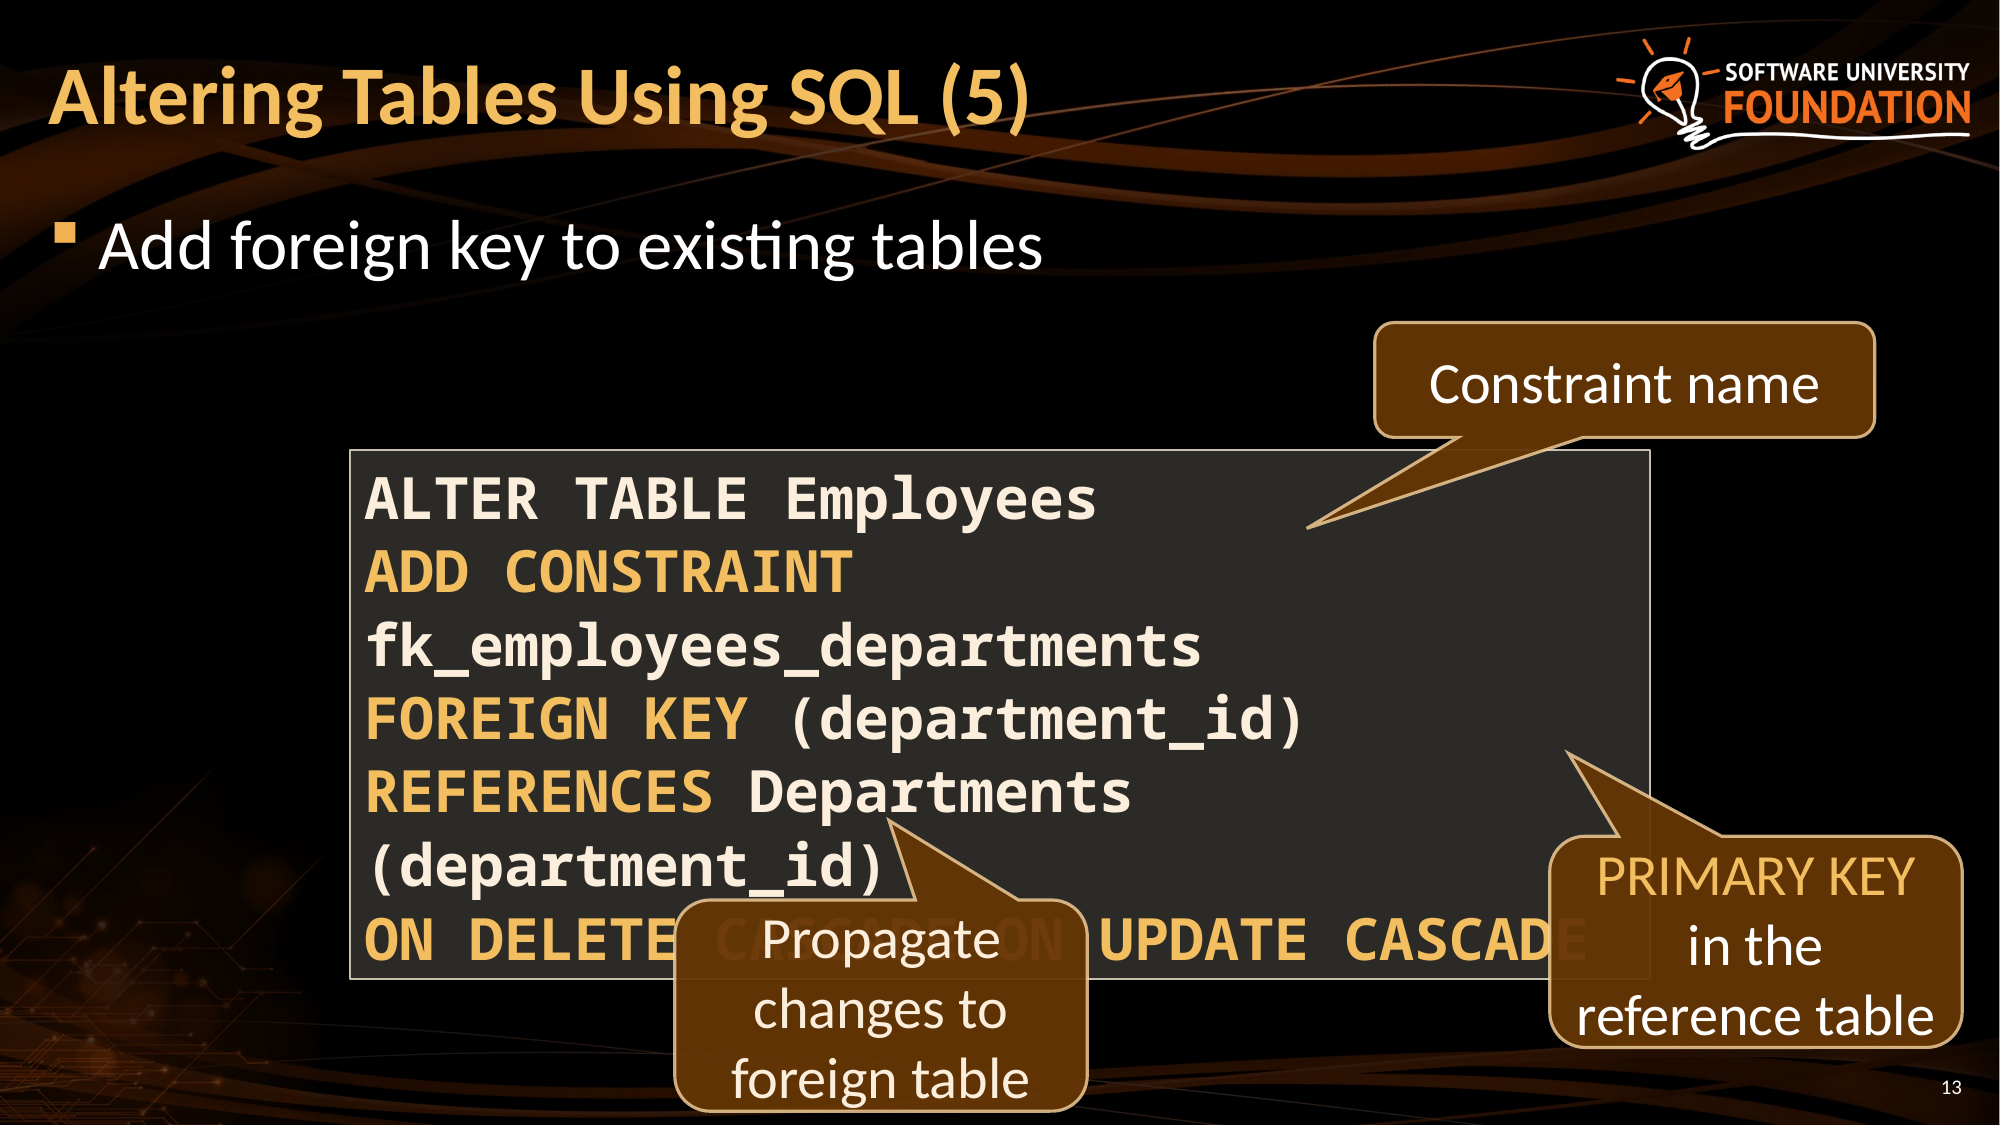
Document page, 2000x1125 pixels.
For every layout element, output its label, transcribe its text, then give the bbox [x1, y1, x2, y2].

text_box Constraint name [1306, 321, 1876, 530]
text_box ALTER TABLE Employees ADD CONSTRAINT fk_employees_departments FOREIGN KEY (department_id) REFERENCES Departments (department_id) ON DELETE CASCADE ON UPDATE CASCADE [349, 449, 1650, 979]
text_box Propagate changes to foreign table [673, 818, 1089, 1113]
text_box PRIMARY KEY in the reference table [1548, 750, 1964, 1049]
list Add foreign key to existing tables [31, 188, 1968, 1103]
title Altering Tables Using SQL (5) [30, 6, 1602, 189]
picture [0, 0, 2000, 1125]
